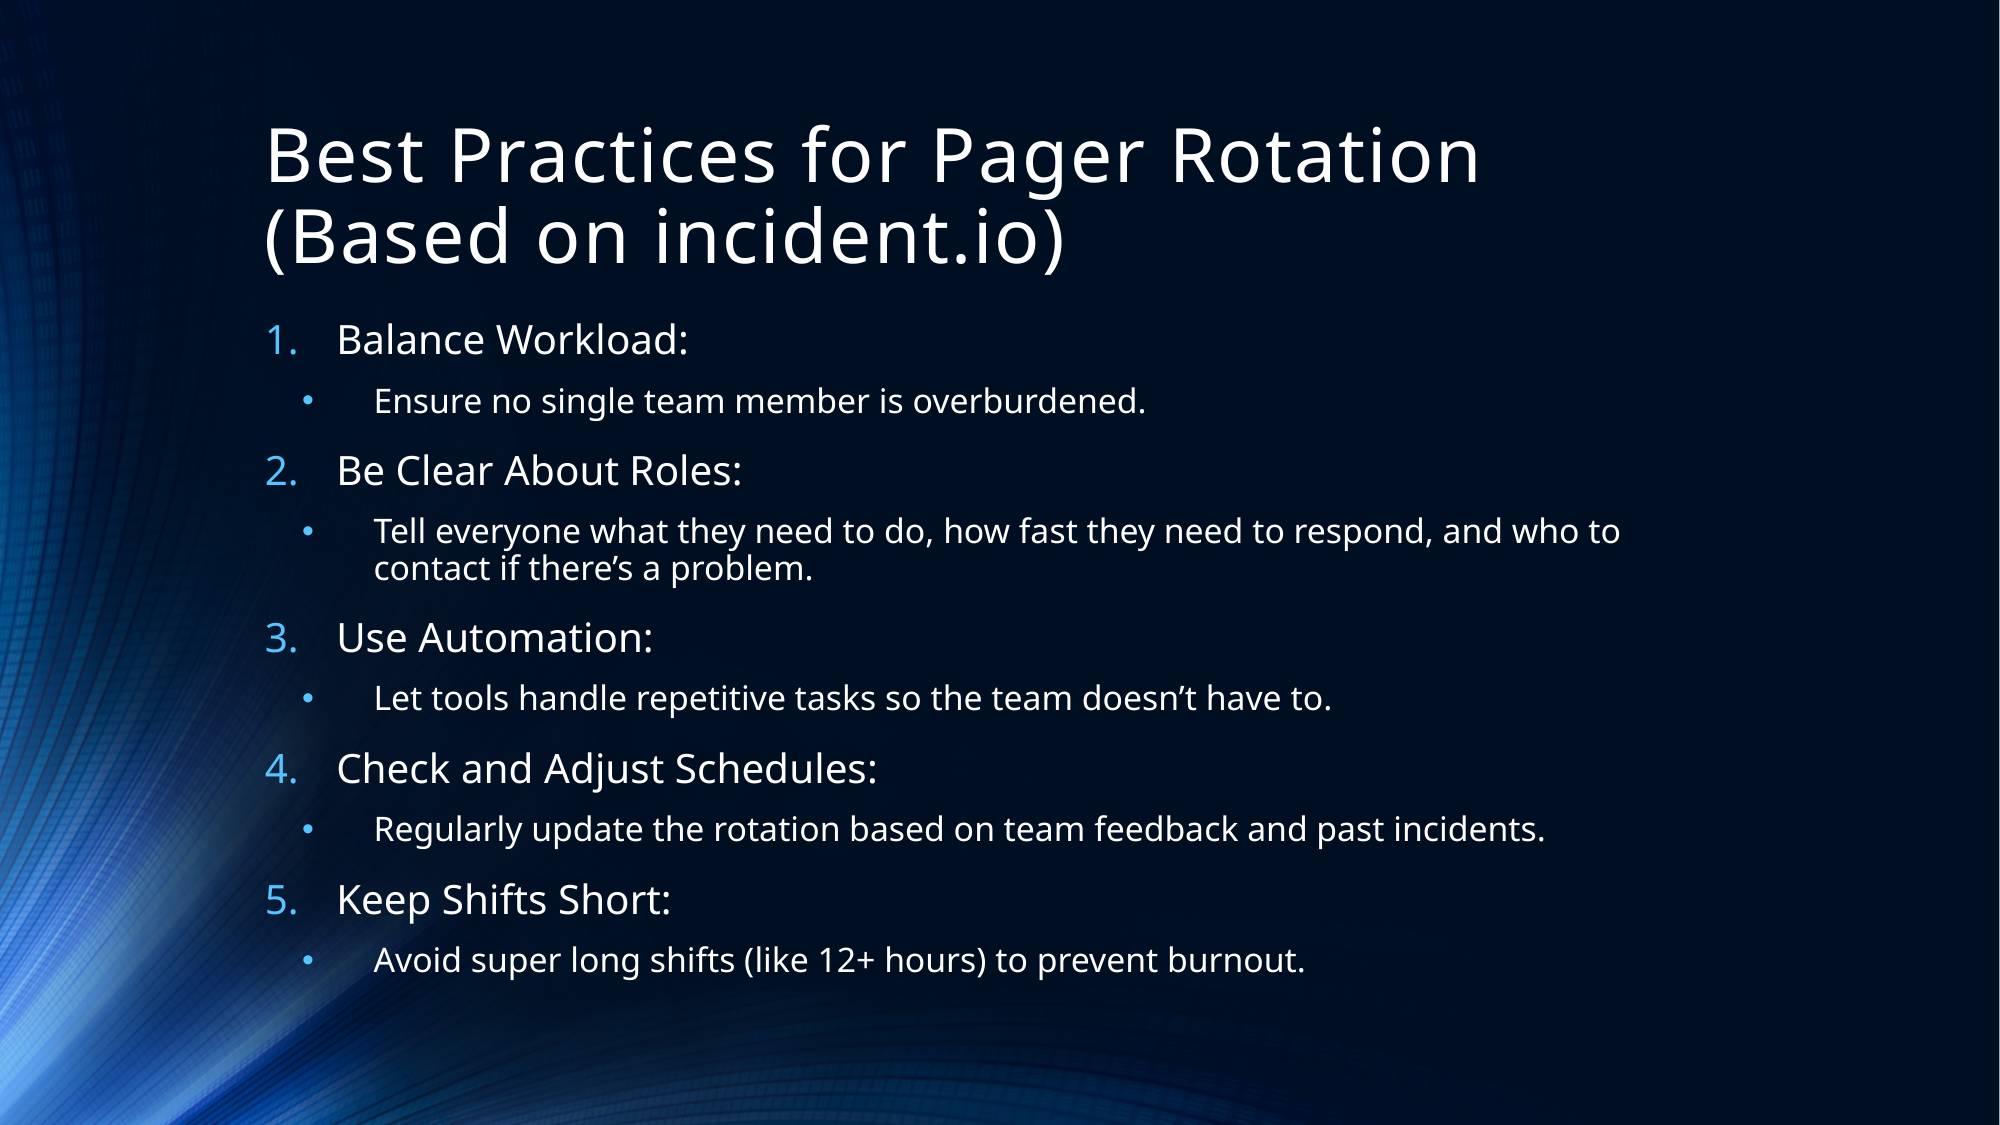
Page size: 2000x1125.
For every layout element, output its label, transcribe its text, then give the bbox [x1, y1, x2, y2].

picture [0, 0, 2000, 1125]
list Balance Workload: Ensure no single team member is overburdened. Be Clear About Roles: Tell everyone what they need to do, how fast they need to respond, and who to contact if there’s a problem. Use Automation: Let tools handle repetitive tasks so the team doesn’t have to. Check and Adjust Schedules: Regularly update the rotation based on team feedback and past incidents. Keep Shifts Short: Avoid super long shifts (like 12+ hours) to prevent burnout. [249, 312, 1749, 988]
title Best Practices for Pager Rotation (Based on incident.io) [249, 62, 1750, 288]
